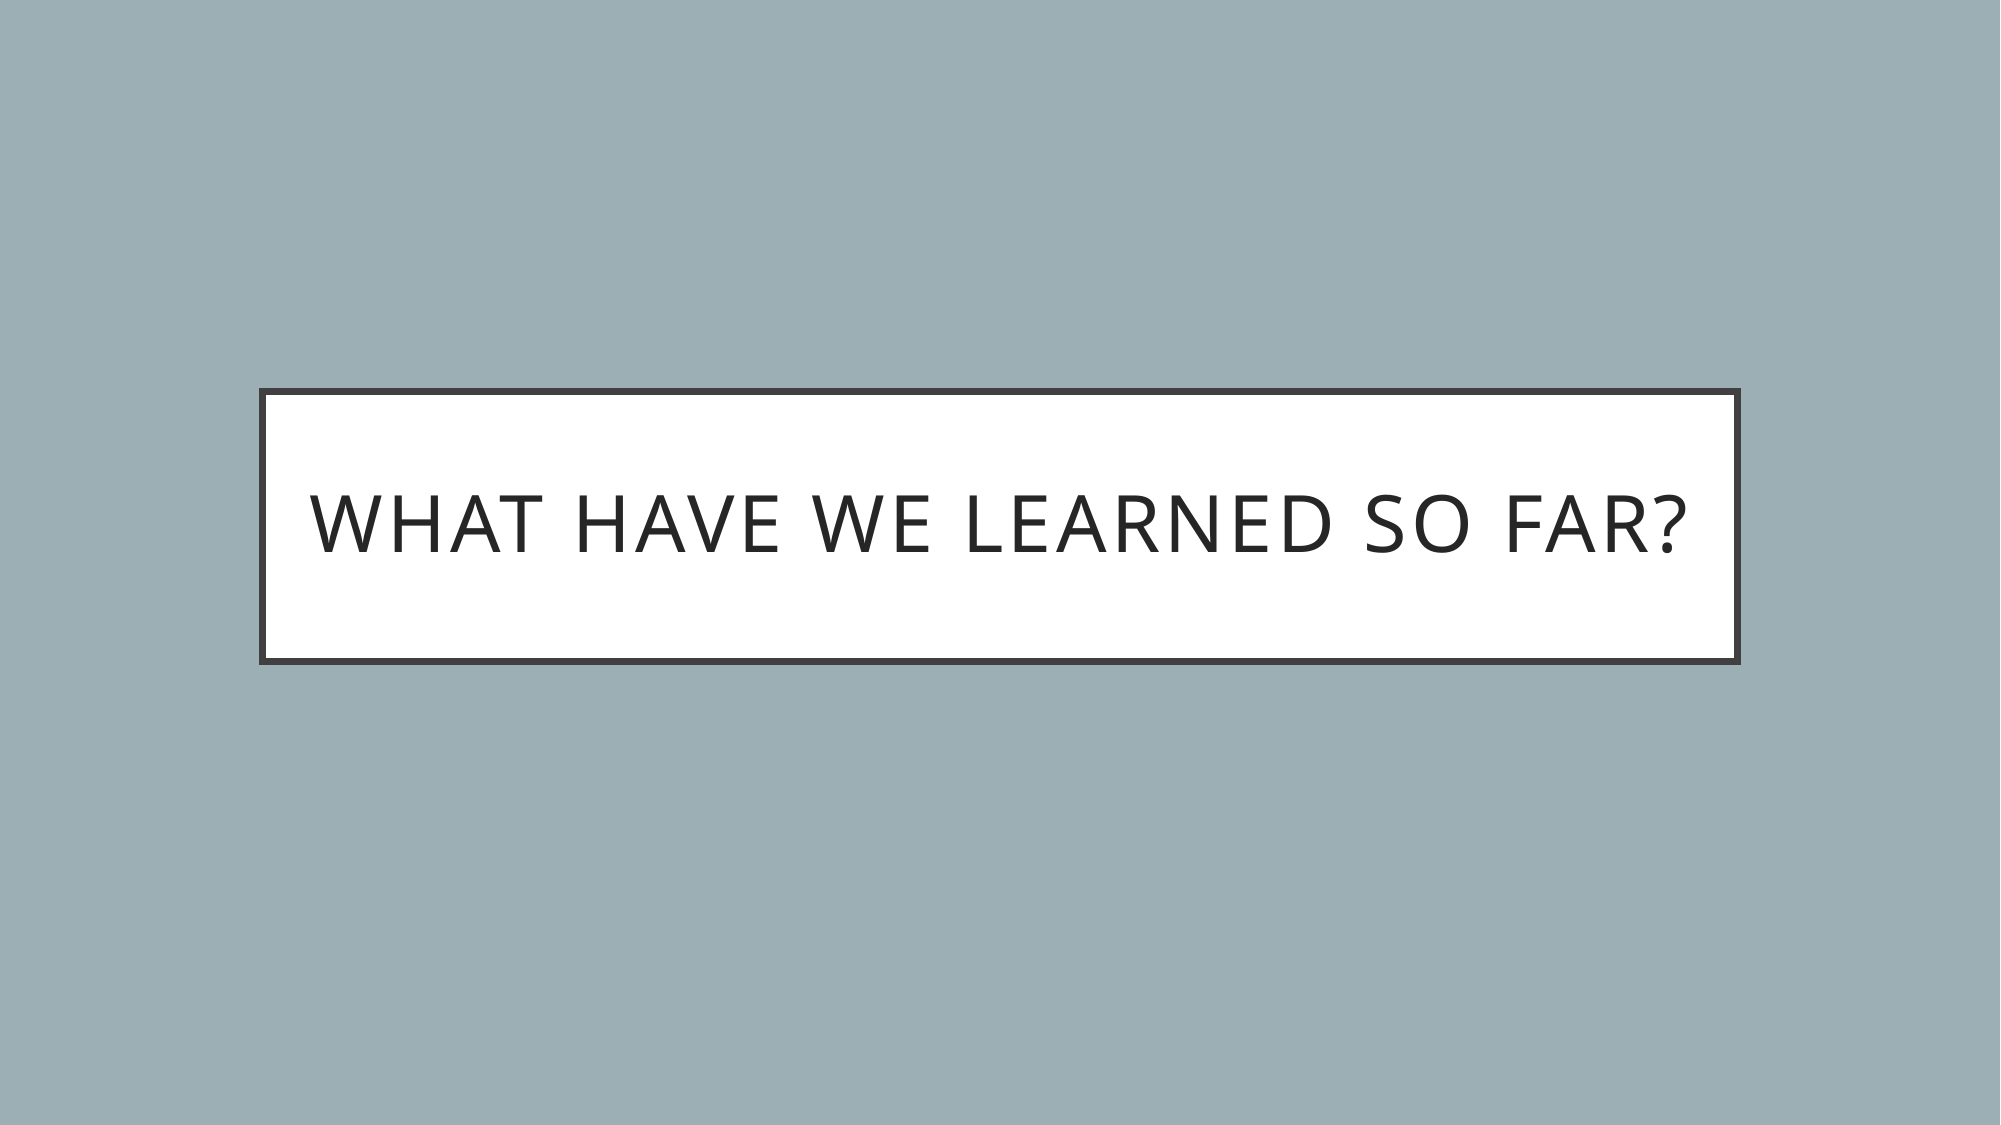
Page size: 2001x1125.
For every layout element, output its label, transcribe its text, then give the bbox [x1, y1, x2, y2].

title What have we learned so far? [259, 388, 1741, 665]
